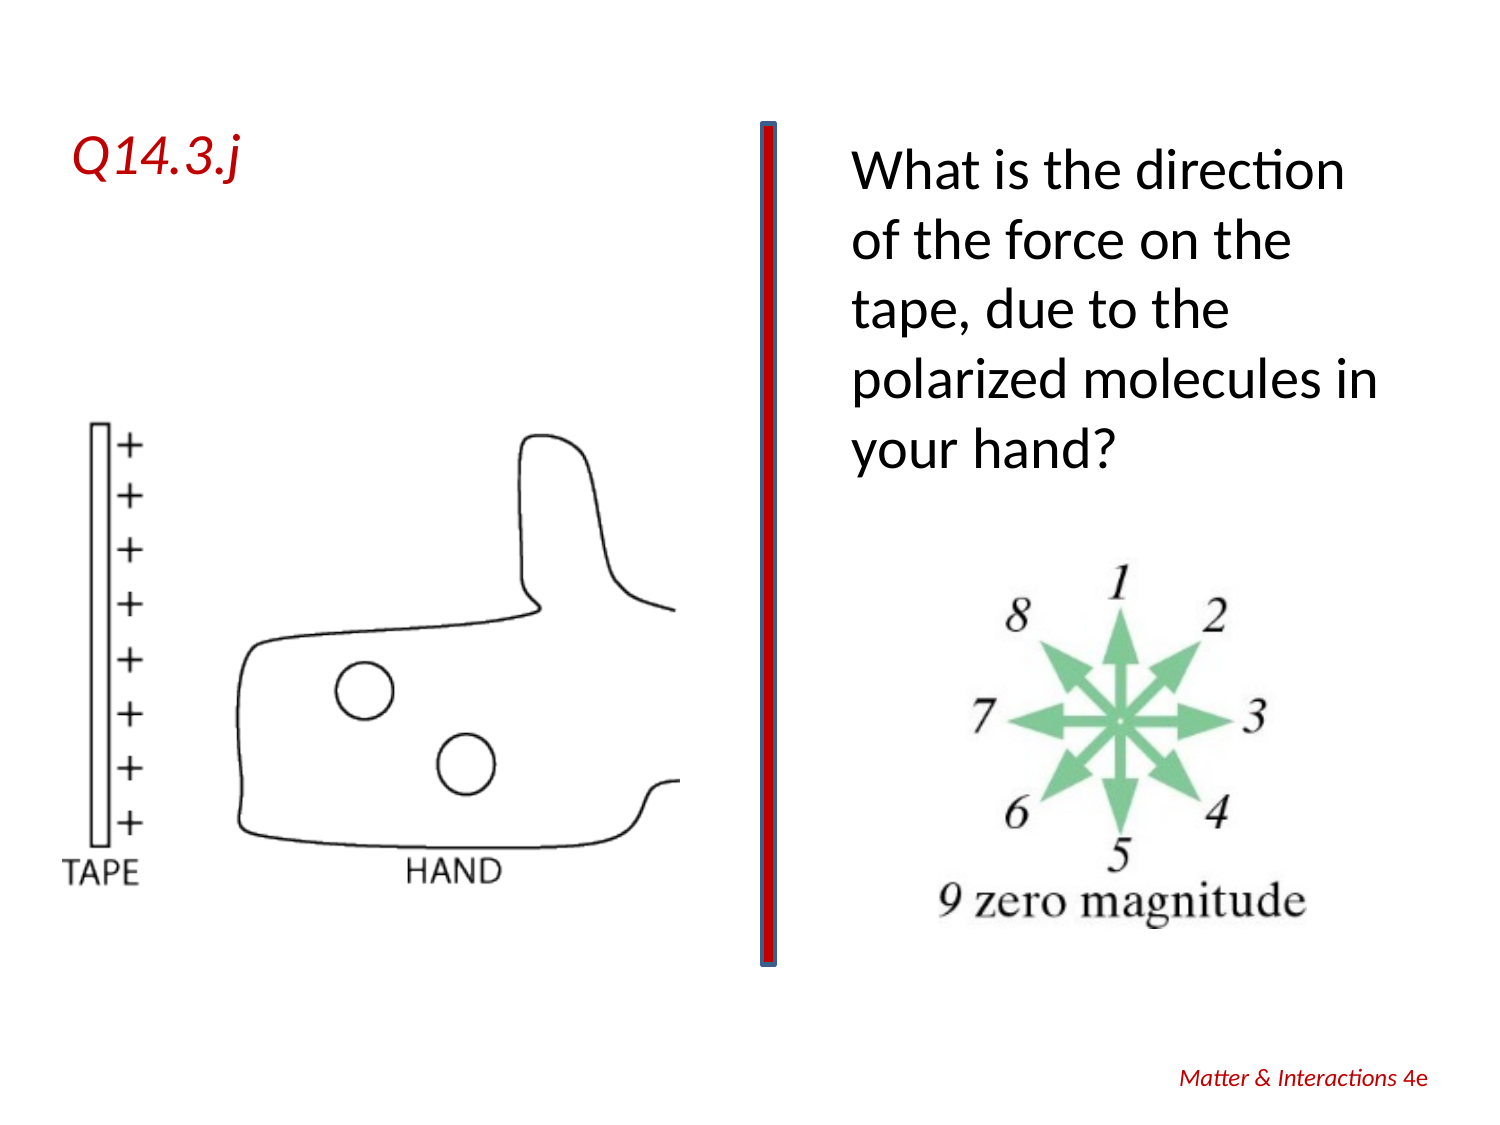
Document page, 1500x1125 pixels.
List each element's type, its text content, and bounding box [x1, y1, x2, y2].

text_box What is the direction of the force on the tape, due to the polarized molecules in your hand? [836, 123, 1408, 488]
picture [62, 413, 681, 896]
text_box [760, 121, 777, 967]
picture [938, 557, 1307, 930]
text_box Matter & Interactions 4e [1164, 1054, 1453, 1099]
text_box Q14.3.j [37, 108, 701, 194]
